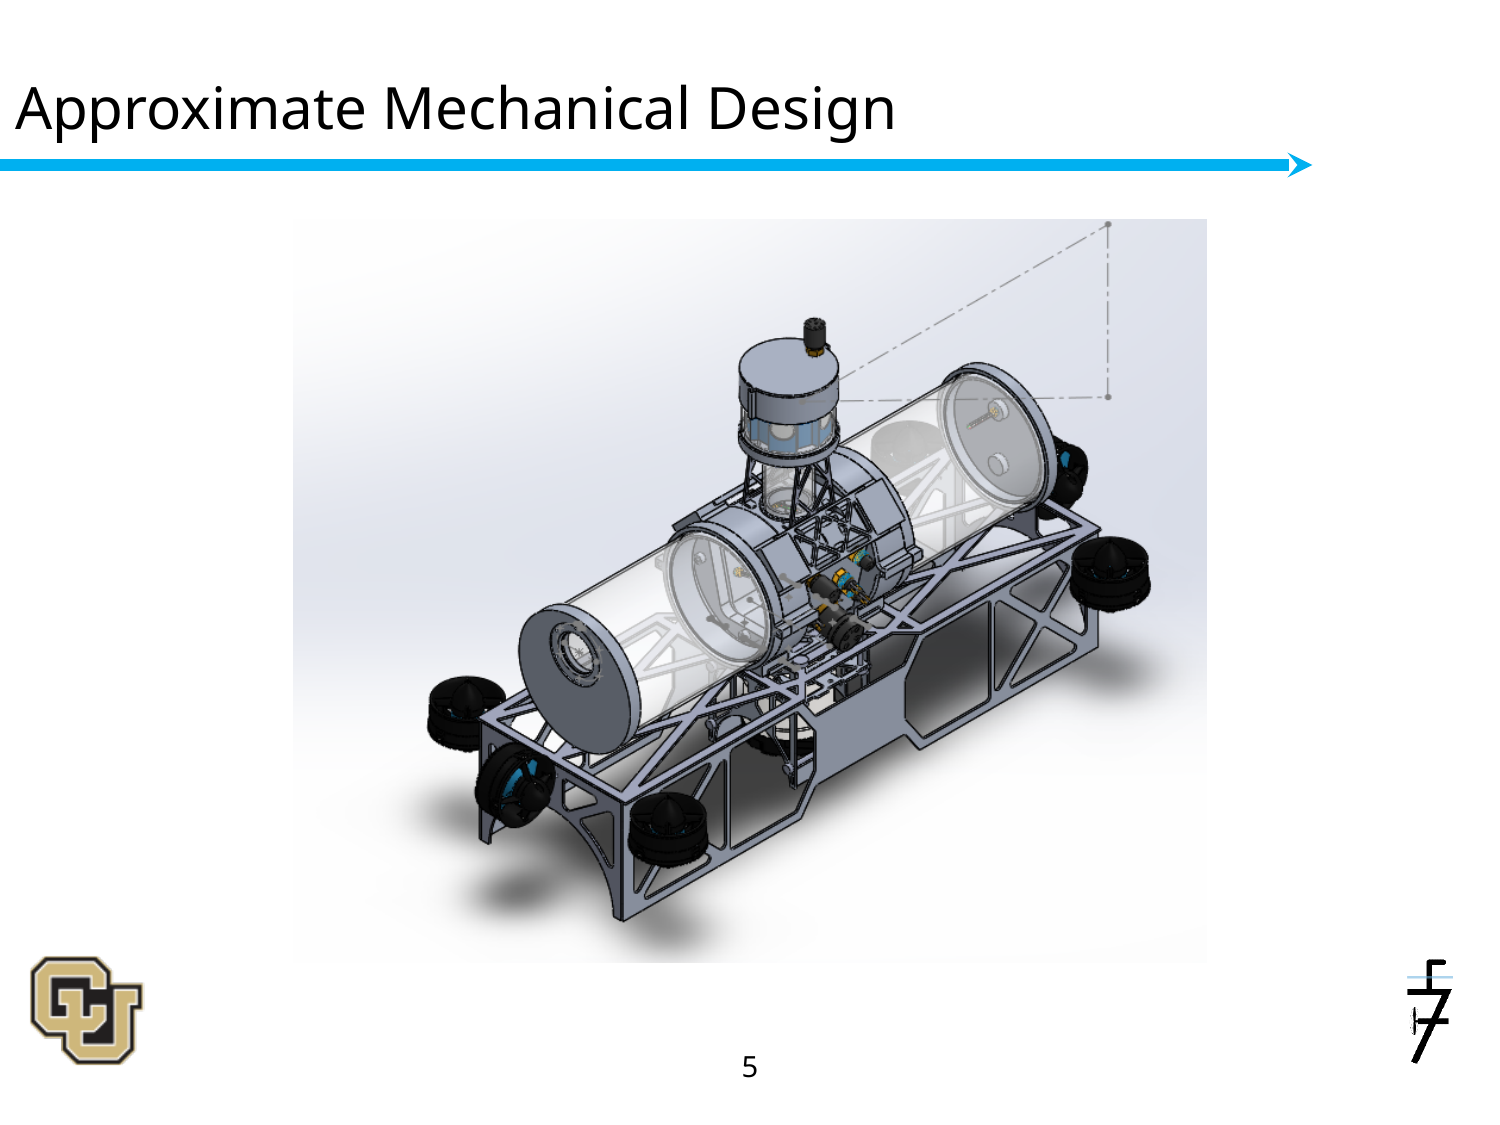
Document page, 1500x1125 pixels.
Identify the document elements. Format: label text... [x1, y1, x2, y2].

slide_number ‹#› [575, 1041, 925, 1120]
title Approximate Mechanical Design [0, 12, 1350, 200]
picture [1387, 956, 1463, 1069]
picture [292, 219, 1208, 963]
picture [24, 950, 150, 1075]
